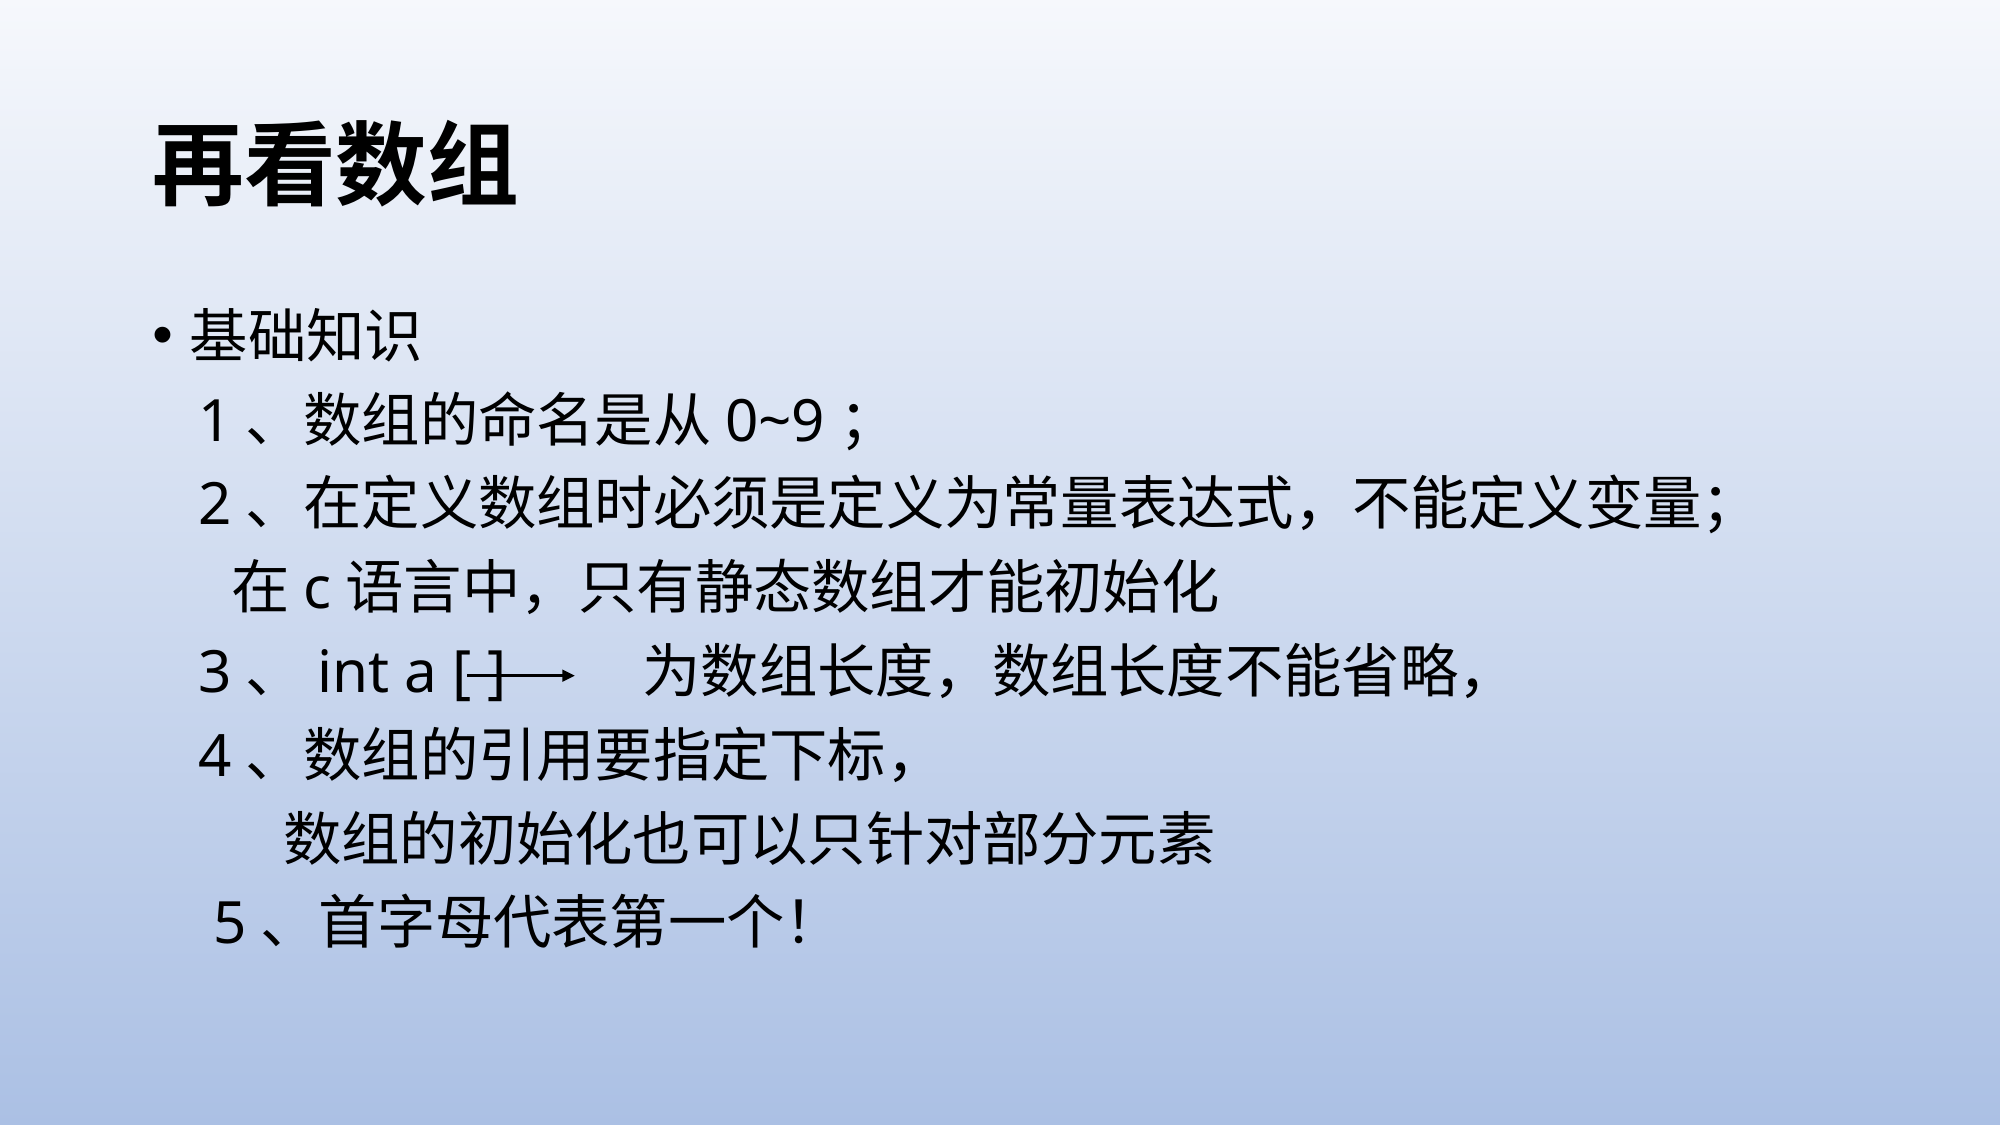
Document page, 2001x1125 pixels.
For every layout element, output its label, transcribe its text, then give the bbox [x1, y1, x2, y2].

title 再看数组 [137, 59, 1863, 278]
list 基础知识 1、数组的命名是从0~9； 2、在定义数组时必须是定义为常量表达式，不能定义变量； 在c语言中，只有静态数组才能初始化 3、int a [ ] 为数组长度，数组长度不能省略， 4、数组的引用要指定下标， 数组的初始化也可以只针对部分元素 5、首字母代表第一个！ [137, 299, 1863, 1014]
